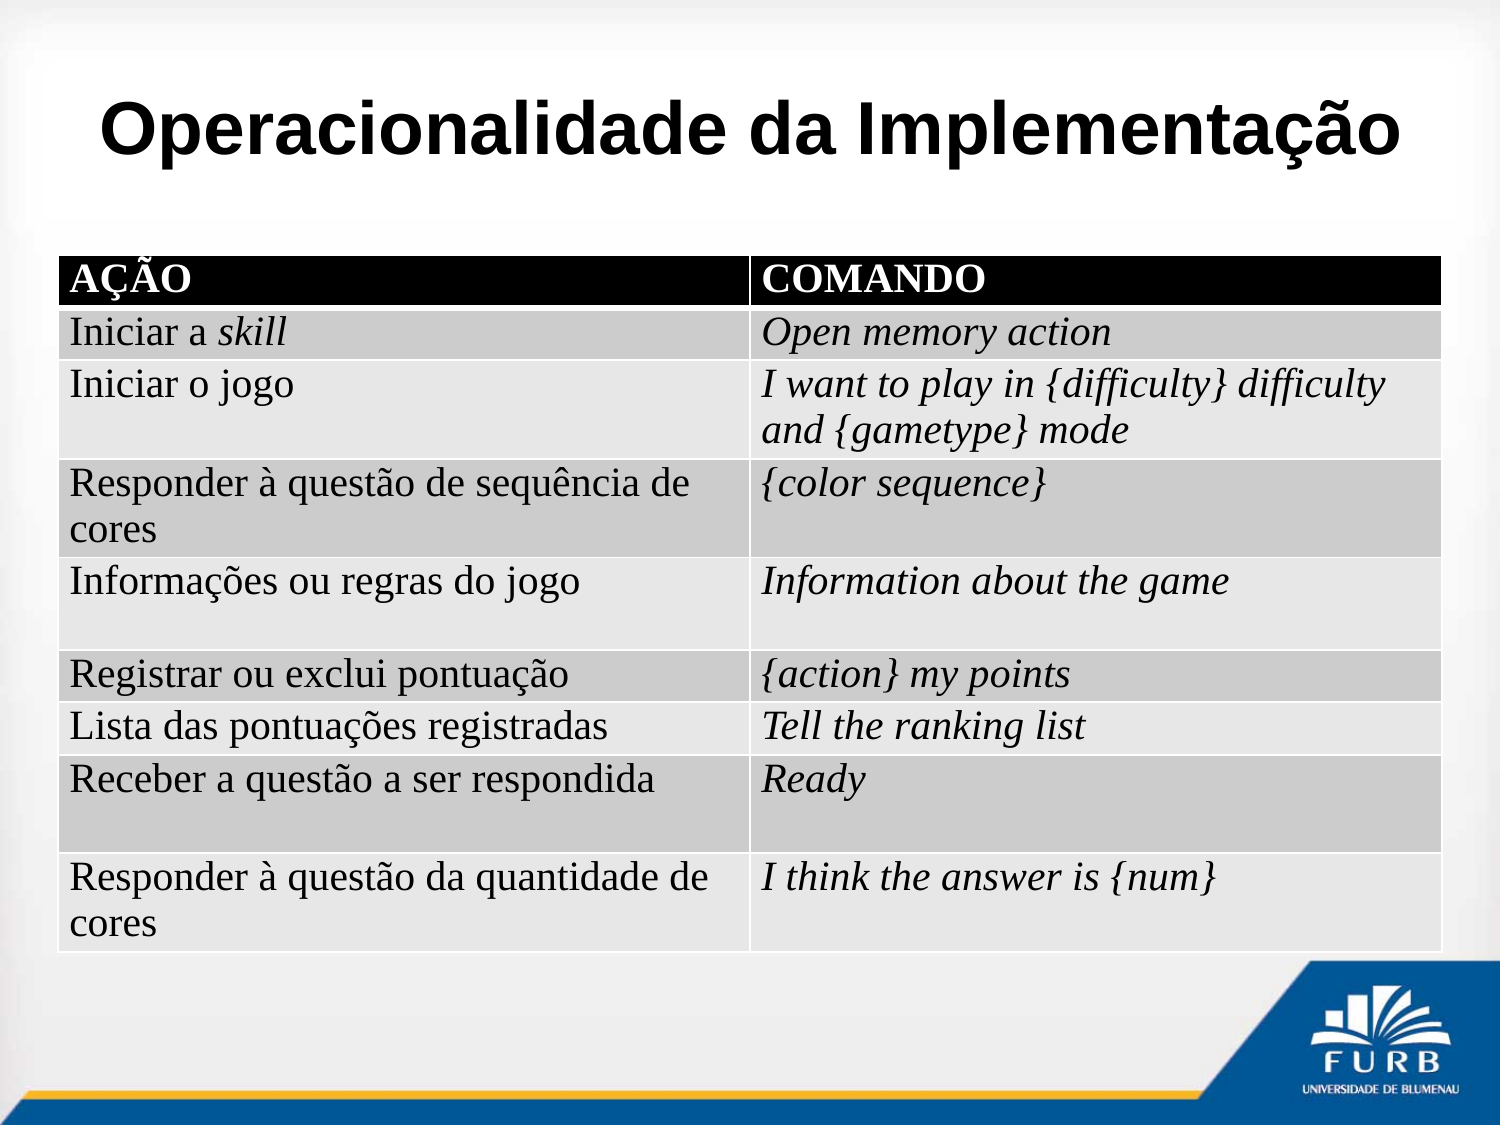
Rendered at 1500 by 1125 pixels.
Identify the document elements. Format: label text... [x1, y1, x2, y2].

table_cell {action} my points [751, 651, 1441, 701]
title Operacionalidade da Implementação [76, 30, 1427, 219]
table_cell Responder à questão de sequência de cores [59, 460, 749, 557]
table_cell I think the answer is {num} [751, 854, 1441, 951]
picture [0, 0, 1500, 1125]
table_cell Receber a questão a ser respondida [59, 756, 749, 852]
table_cell Open memory action [751, 311, 1441, 359]
table_cell Iniciar o jogo [59, 361, 749, 458]
table_cell Lista das pontuações registradas [59, 703, 749, 754]
table_cell Registrar ou exclui pontuação [59, 651, 749, 701]
table_cell Tell the ranking list [751, 703, 1441, 754]
table_cell {color sequence} [751, 460, 1441, 557]
table_header AÇÃO [59, 256, 749, 305]
table_cell Informações ou regras do jogo [59, 558, 749, 649]
table_cell Information about the game [751, 558, 1441, 649]
table_cell Iniciar a skill [59, 311, 749, 359]
table_cell Ready [751, 756, 1441, 852]
table_cell Responder à questão da quantidade de cores [59, 854, 749, 951]
table_cell I want to play in {difficulty} difficulty and {gametype} mode [751, 361, 1441, 458]
table_header COMANDO [751, 256, 1441, 305]
